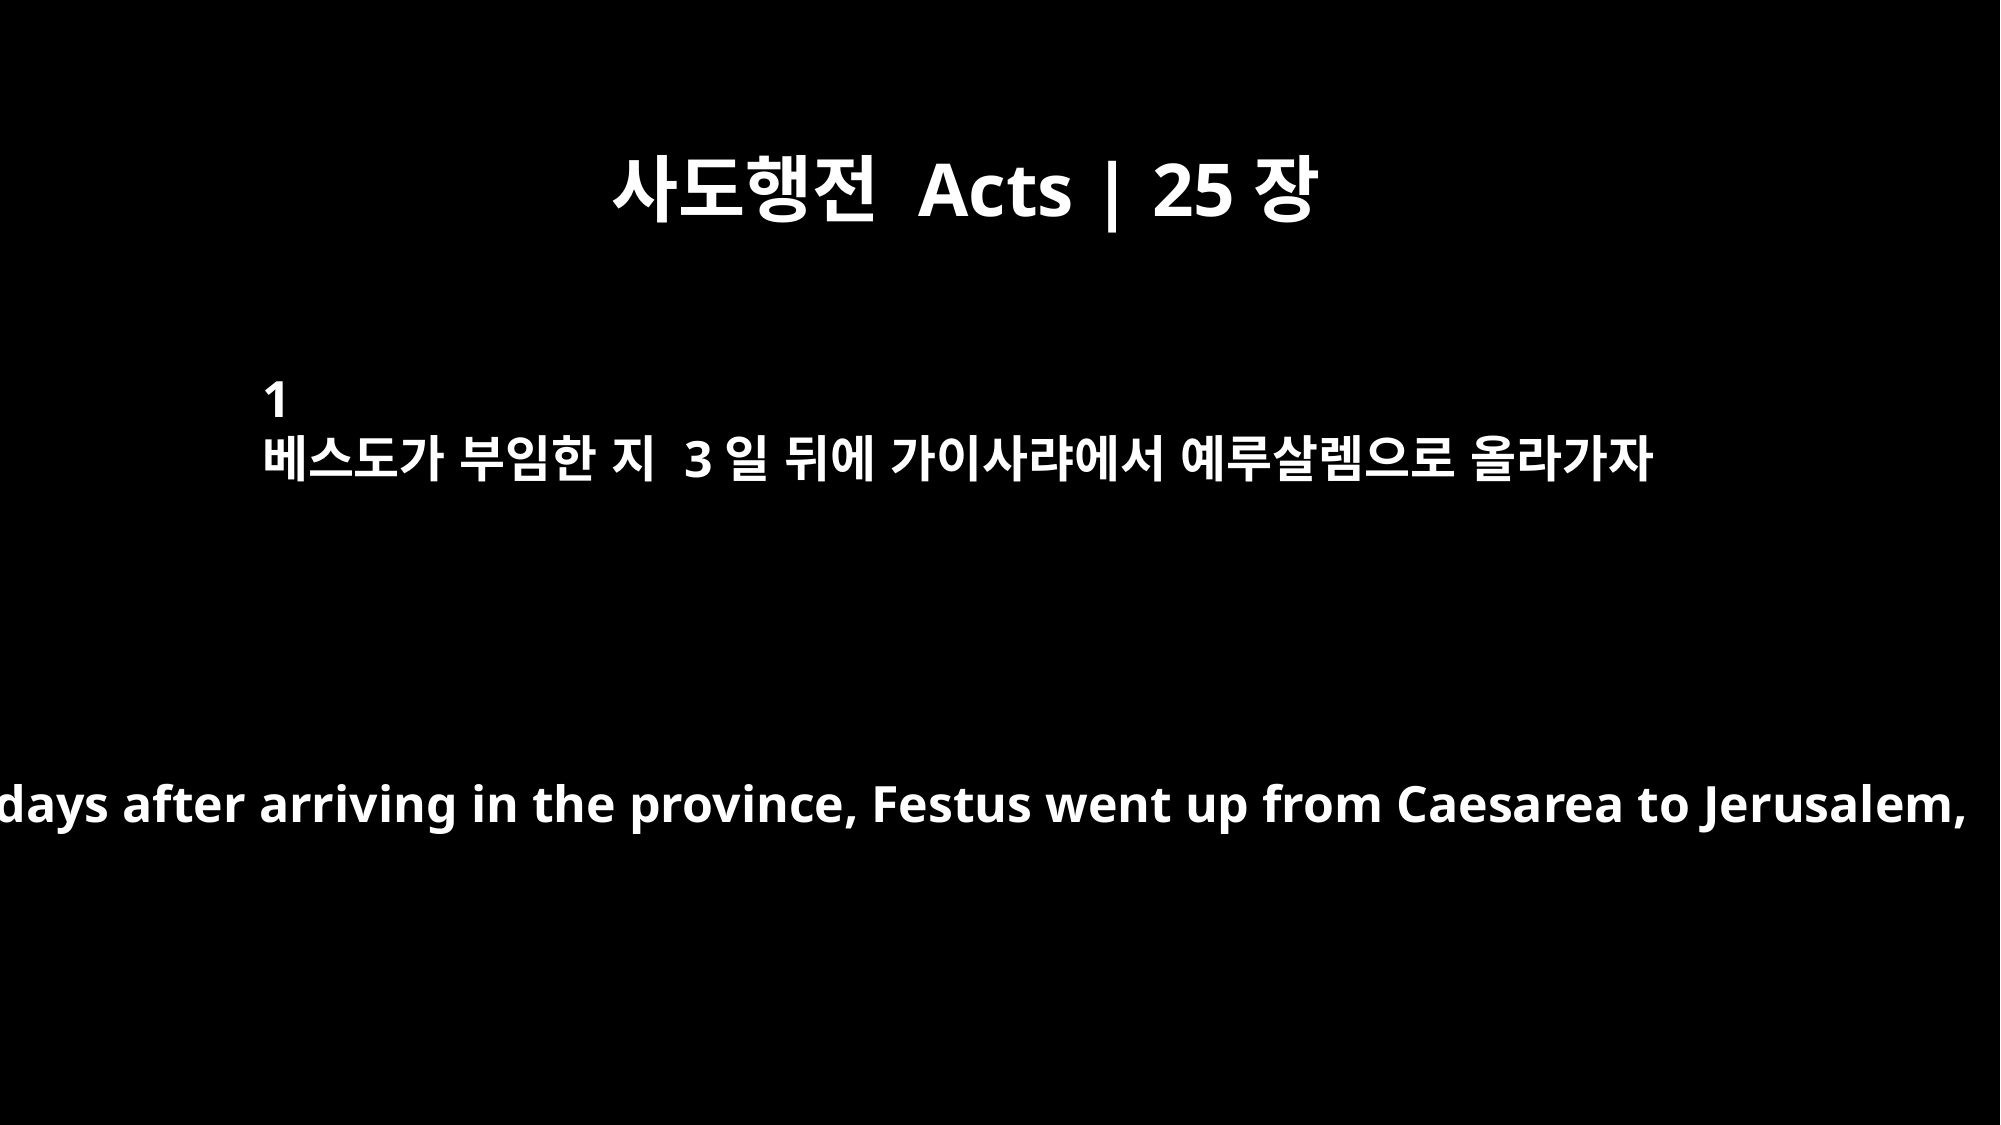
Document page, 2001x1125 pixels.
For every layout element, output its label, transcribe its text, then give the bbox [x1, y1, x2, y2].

text_box 사도행전 Acts | 25장 [596, 136, 1336, 239]
text_box Three days after arriving in the province, Festus went up from Caesarea to Jerusalem, [0, 764, 1984, 840]
text_box ﻿1 베스도가 부임한 지 3일 뒤에 가이사랴에서 예루살렘으로 올라가자 [247, 359, 1670, 495]
